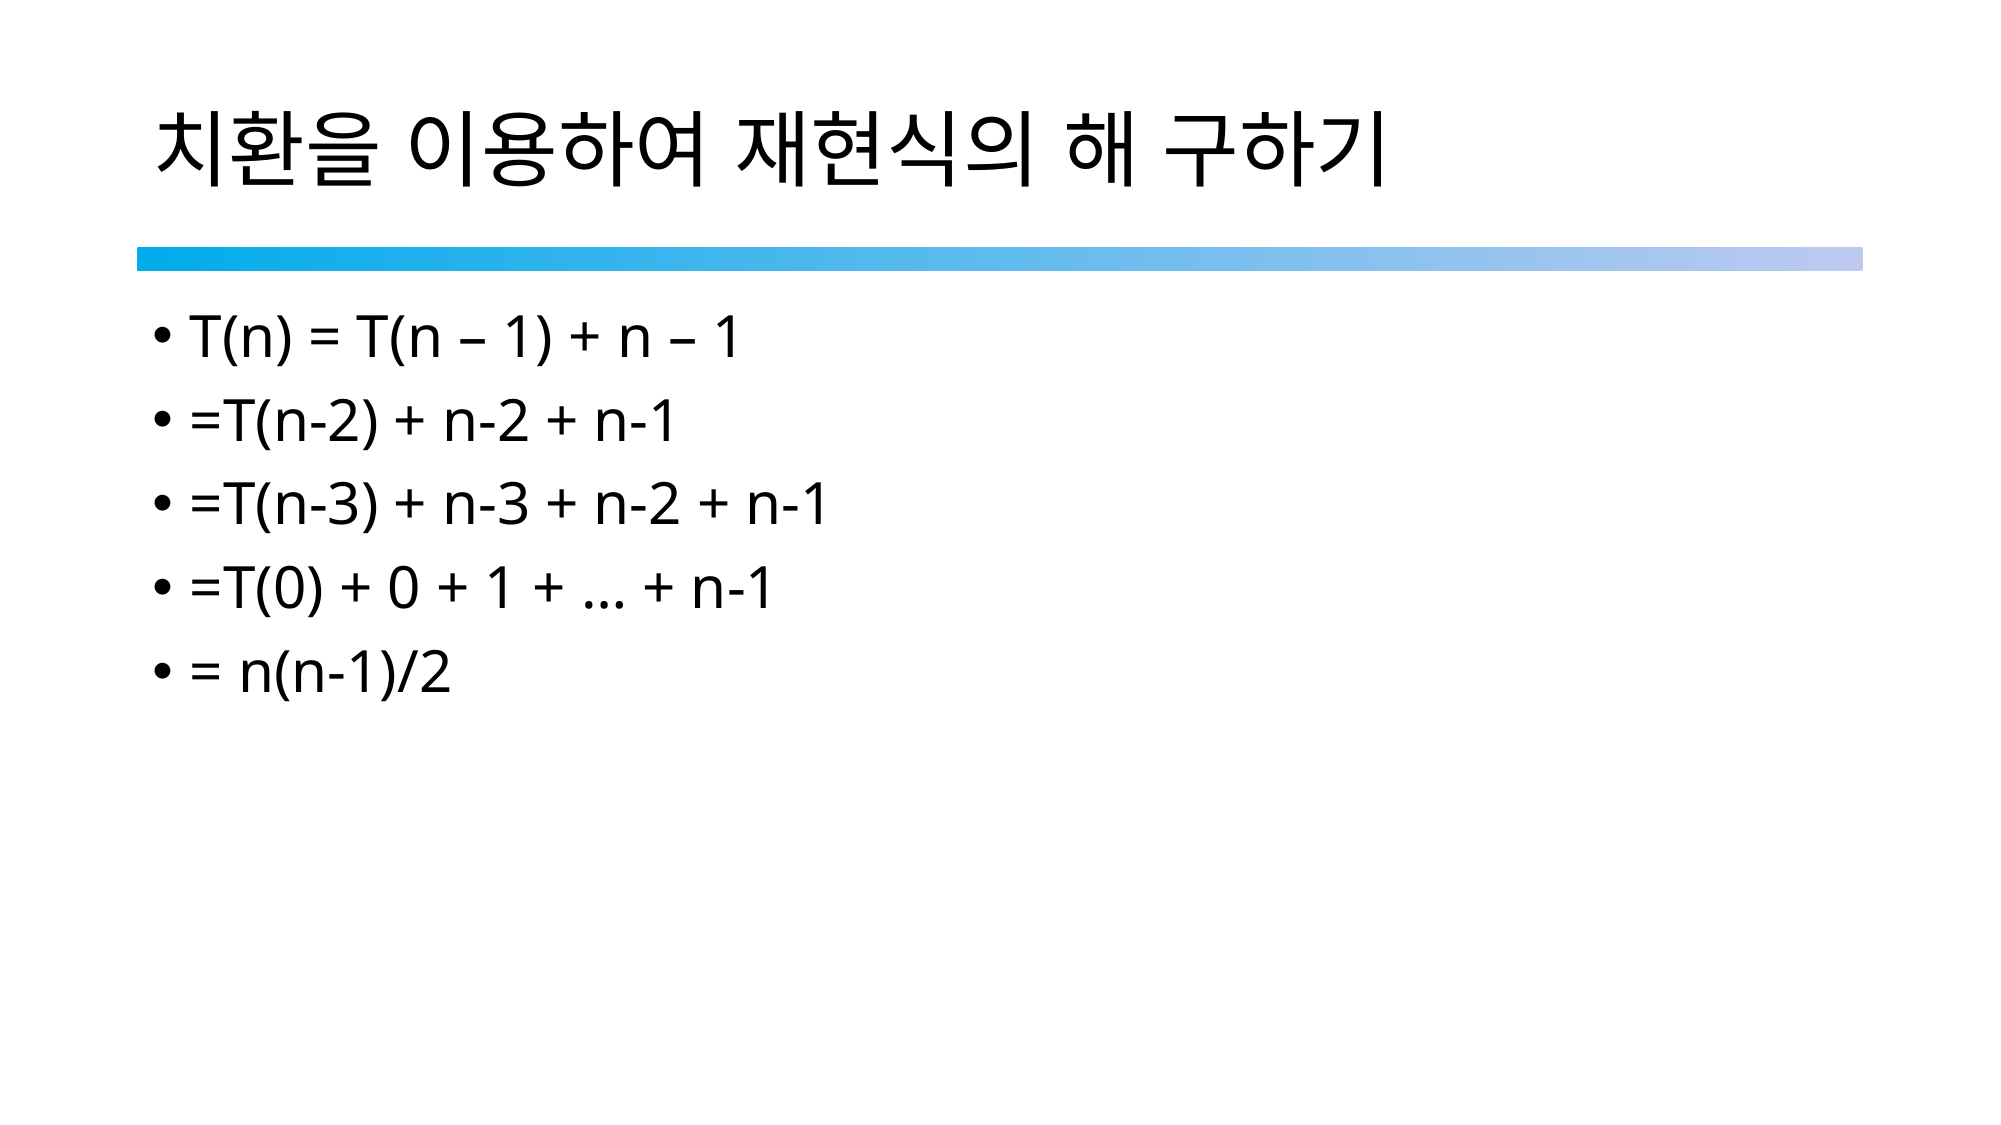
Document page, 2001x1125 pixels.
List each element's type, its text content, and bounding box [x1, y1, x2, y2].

title 치환을 이용하여 재현식의 해 구하기 [137, 59, 1863, 248]
list T(n) = T(n – 1) + n – 1 =T(n-2) + n-2 + n-1 =T(n-3) + n-3 + n-2 + n-1 =T(0) + 0 + 1 + … + n-1 = n(n-1)/2 [137, 299, 1863, 1014]
